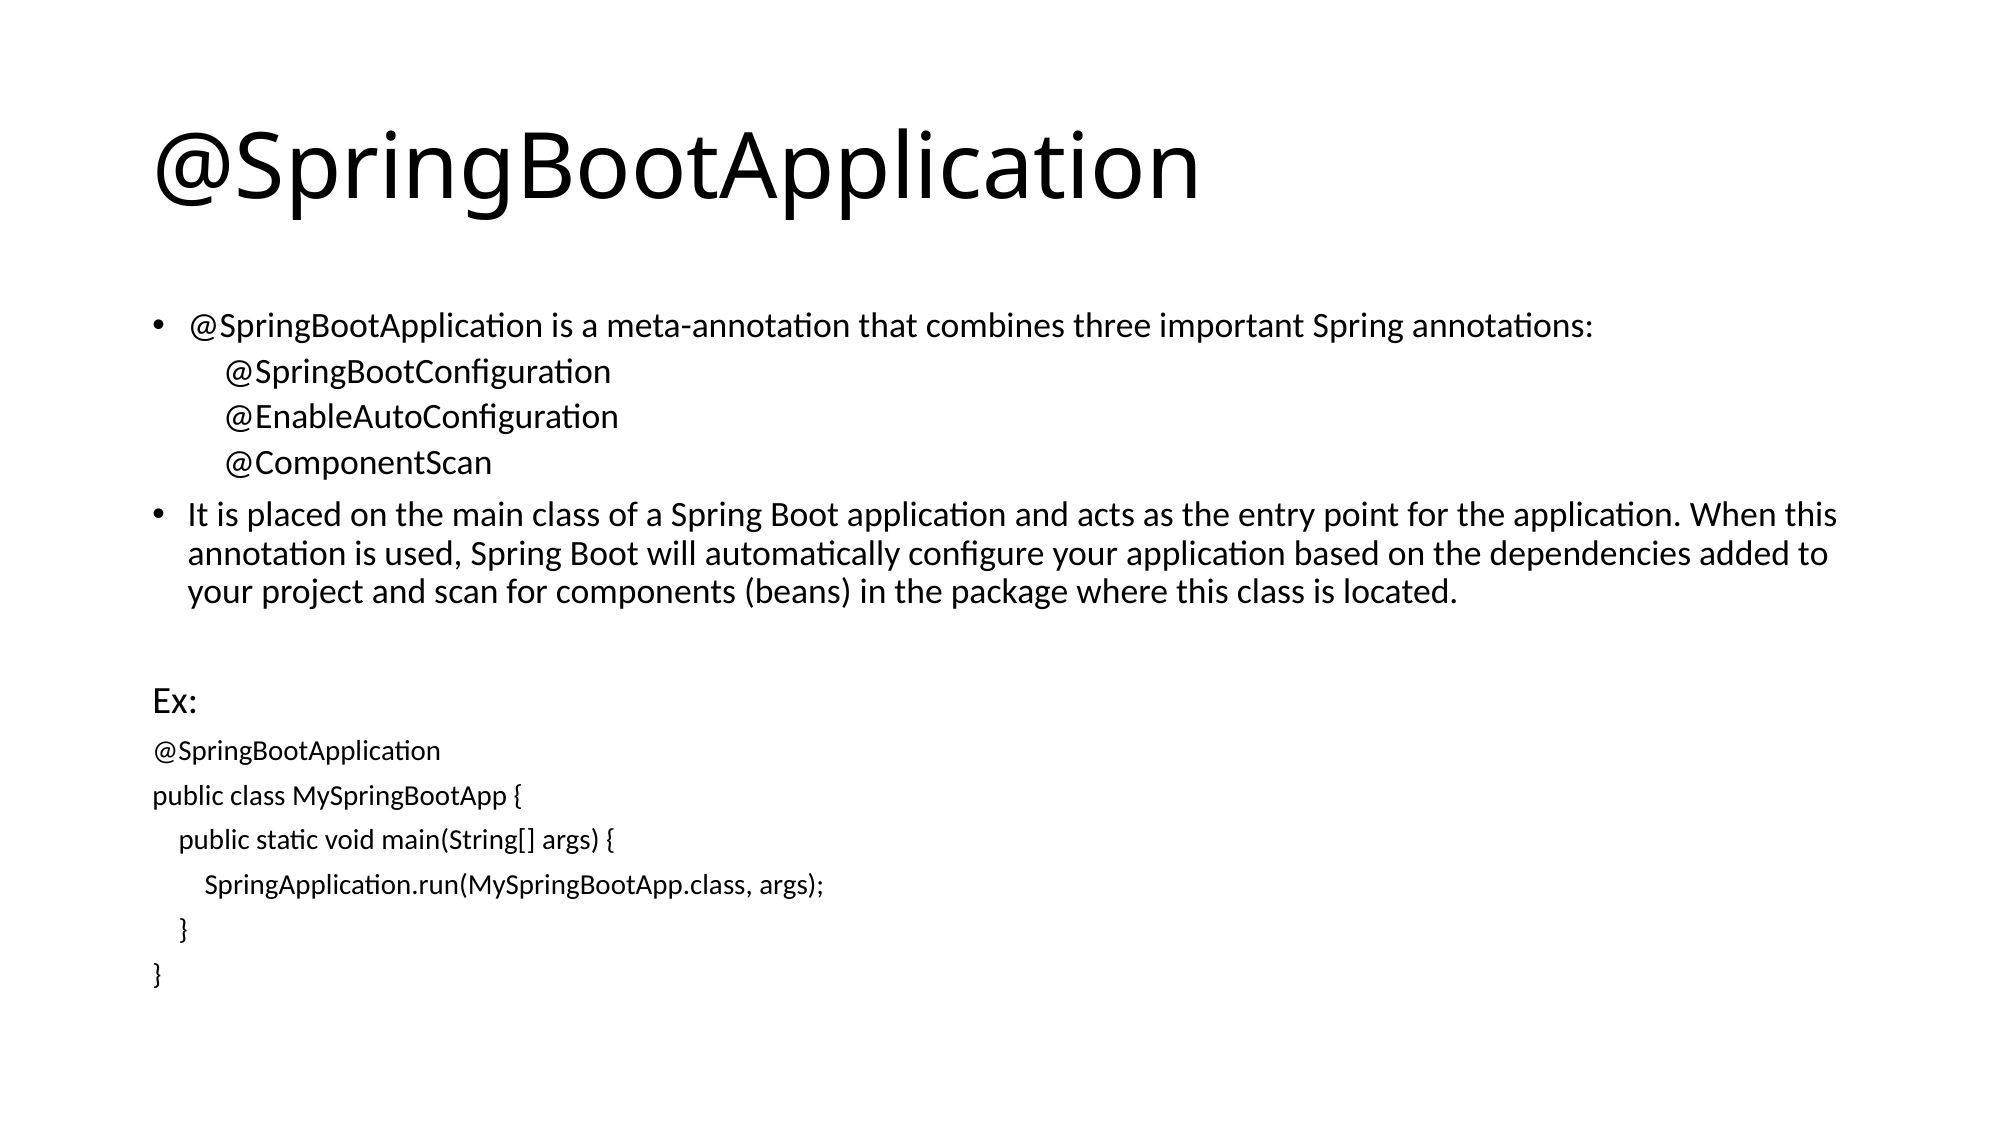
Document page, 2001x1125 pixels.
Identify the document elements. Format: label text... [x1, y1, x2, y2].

title @SpringBootApplication [137, 59, 1863, 278]
list @SpringBootApplication is a meta-annotation that combines three important Spring annotations: @SpringBootConfiguration @EnableAutoConfiguration @ComponentScan It is placed on the main class of a Spring Boot application and acts as the entry point for the application. When this annotation is used, Spring Boot will automatically configure your application based on the dependencies added to your project and scan for components (beans) in the package where this class is located. Ex: @SpringBootApplication public class MySpringBootApp { public static void main(String[] args) { SpringApplication.run(MySpringBootApp.class, args); } } [137, 299, 1863, 1014]
